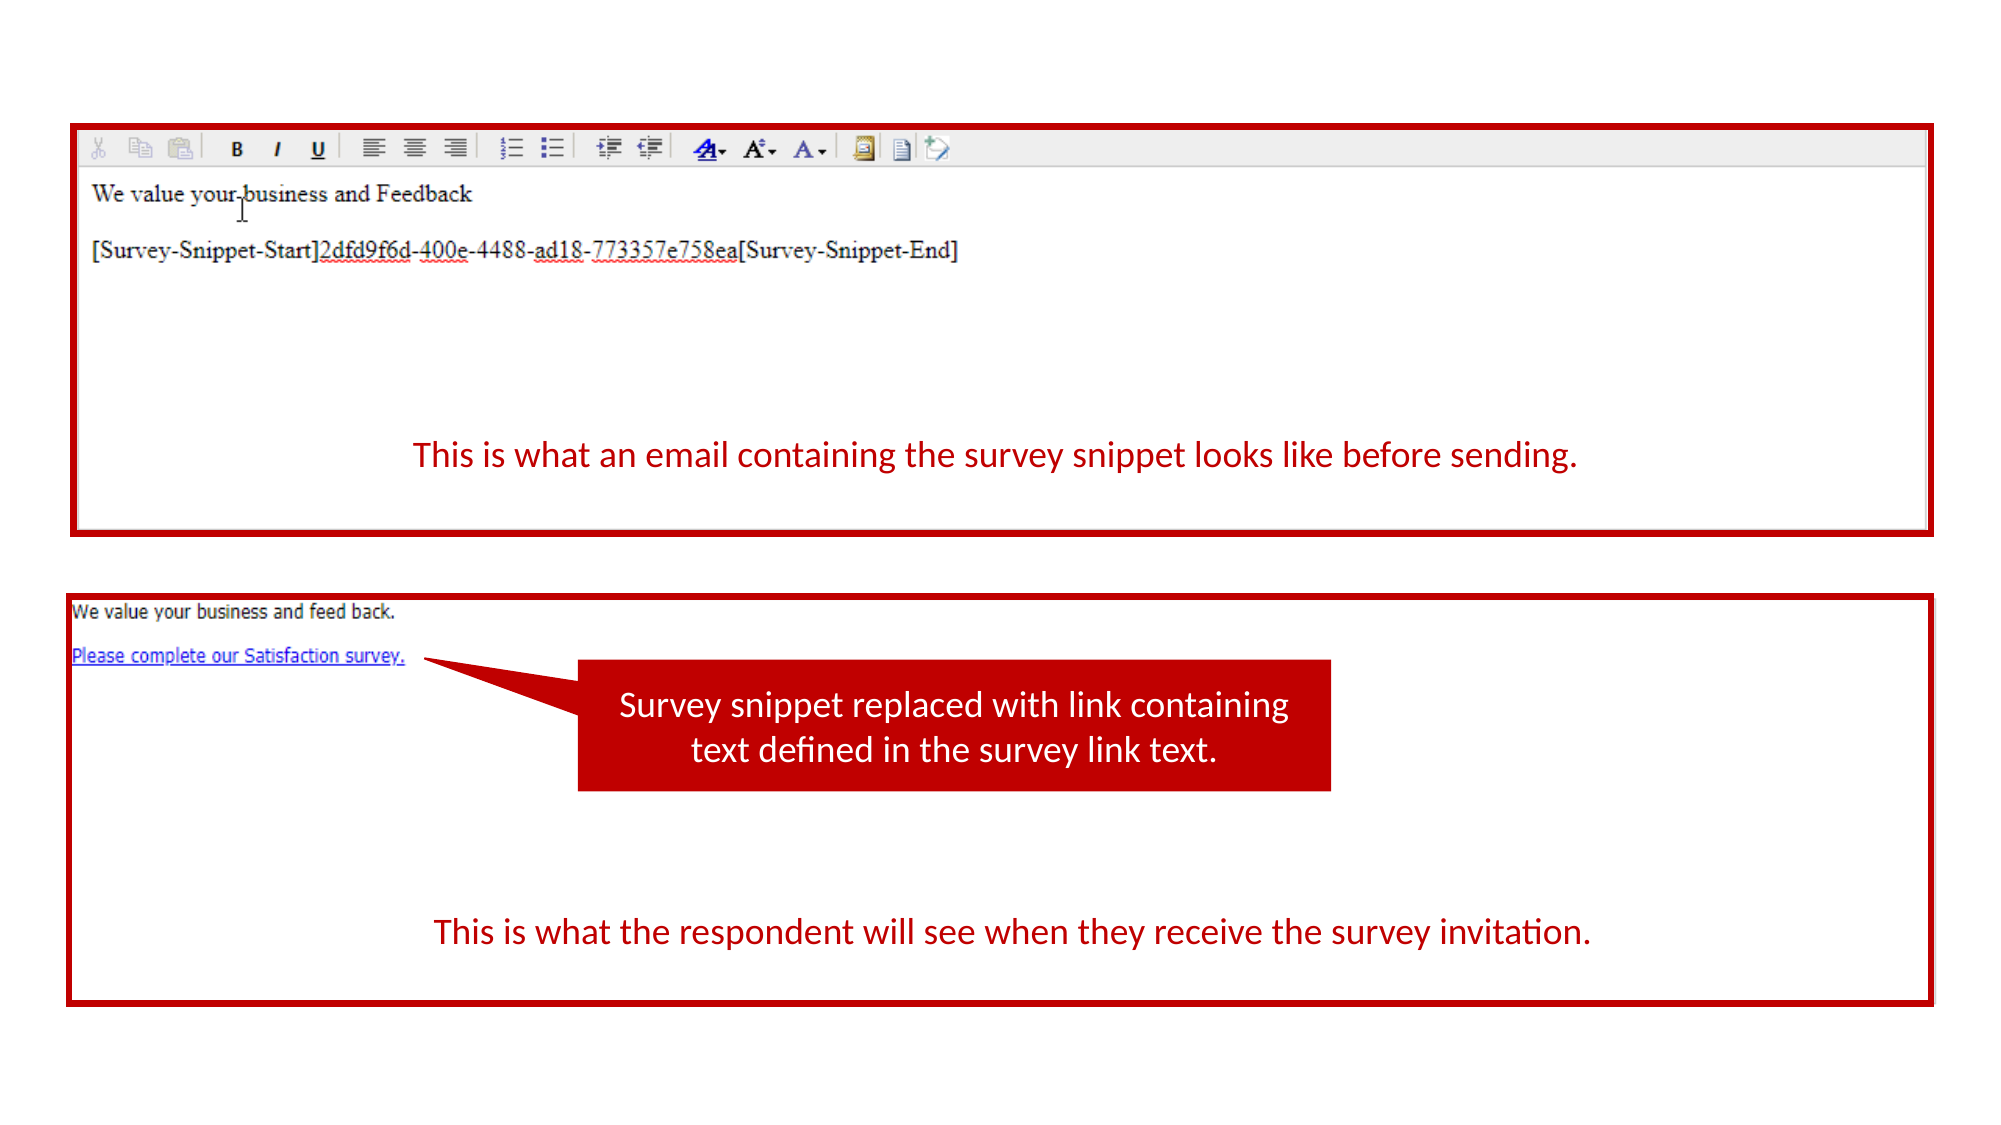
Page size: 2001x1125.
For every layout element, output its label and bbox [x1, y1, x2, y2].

picture [62, 111, 1941, 537]
picture [61, 586, 1941, 1014]
